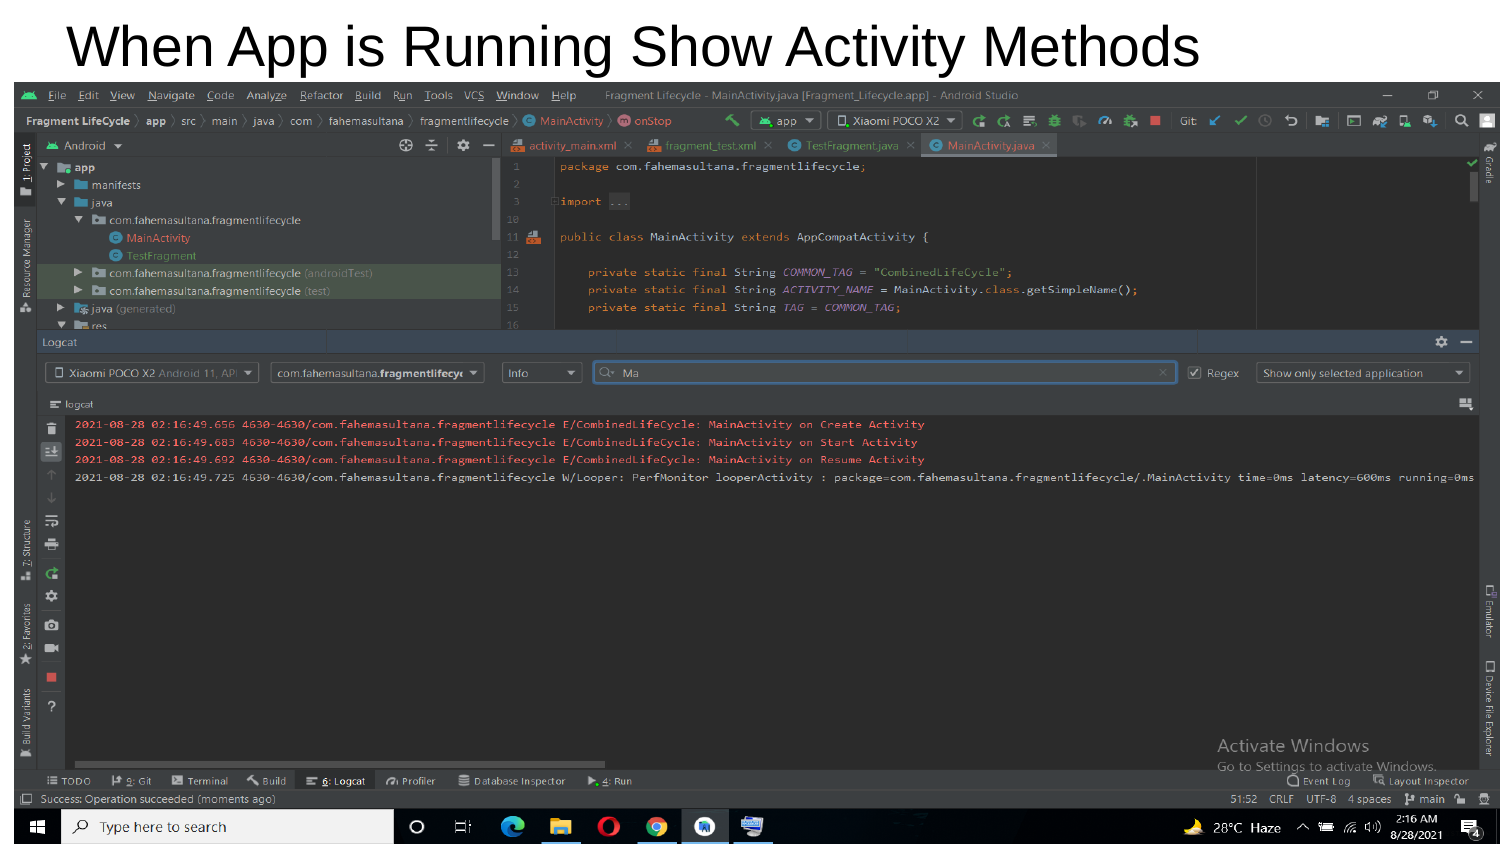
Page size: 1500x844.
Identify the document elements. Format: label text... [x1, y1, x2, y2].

title When App is Running Show Activity Methods [51, 0, 1449, 81]
picture [13, 82, 1500, 844]
